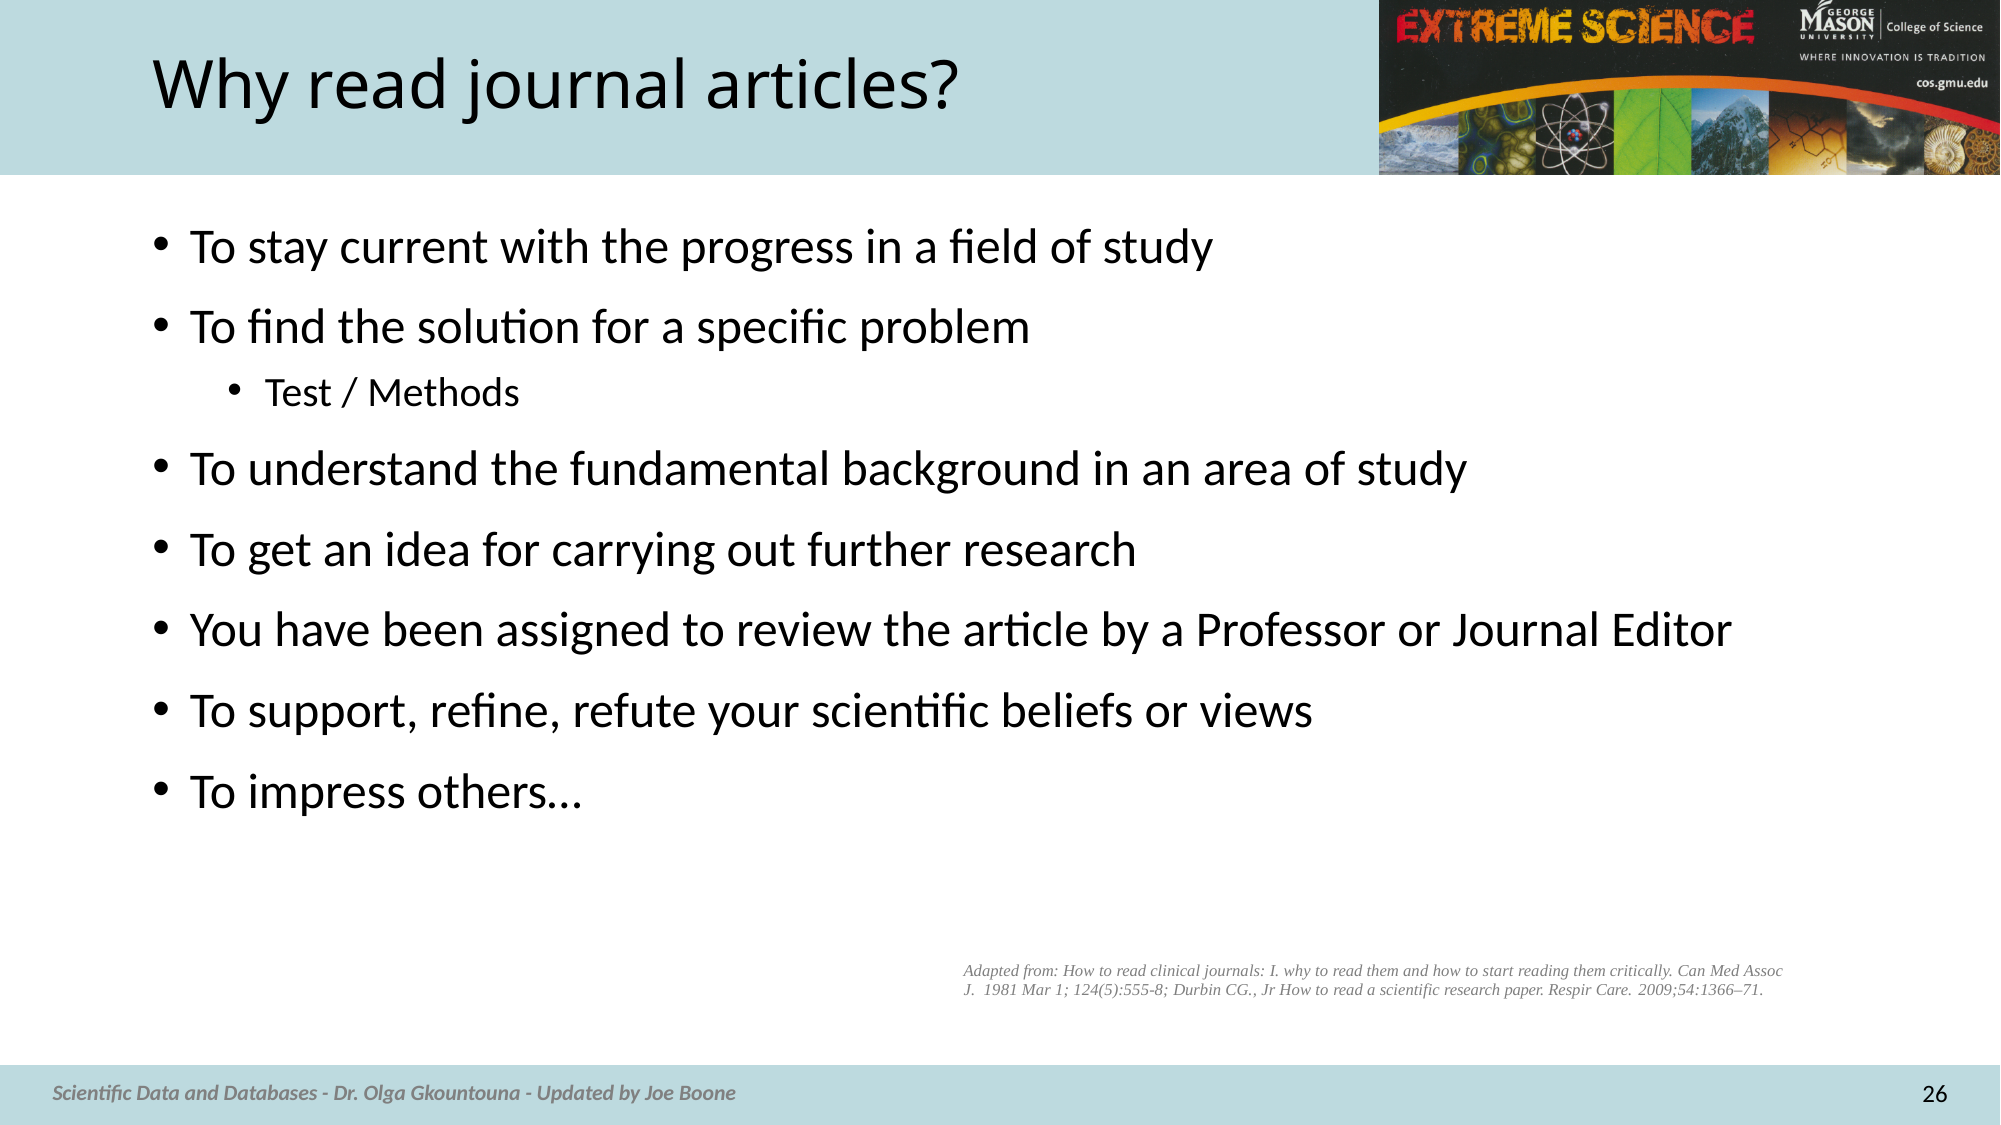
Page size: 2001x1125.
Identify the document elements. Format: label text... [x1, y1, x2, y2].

slide_number 26 [1880, 1072, 1963, 1113]
title Why read journal articles? [137, 28, 1380, 147]
picture [1379, 0, 2000, 175]
footer Scientific Data and Databases - Dr. Olga Gkountouna - Updated by Joe Boone [50, 1078, 978, 1106]
text_box Adapted from: How to read clinical journals: I. why to read them and how to start reading them critically. Can Med Assoc J. 1981 Mar 1; 124(5):555-8; Durbin CG., Jr How to read a scientific research paper. Respir Care. 2009;54:1366–71. [961, 957, 1798, 999]
list To stay current with the progress in a field of study To find the solution for a specific problem Test / Methods To understand the fundamental background in an area of study To get an idea for carrying out further research You have been assigned to review the article by a Professor or Journal Editor To support, refine, refute your scientific beliefs or views To impress others… [137, 205, 1863, 1035]
